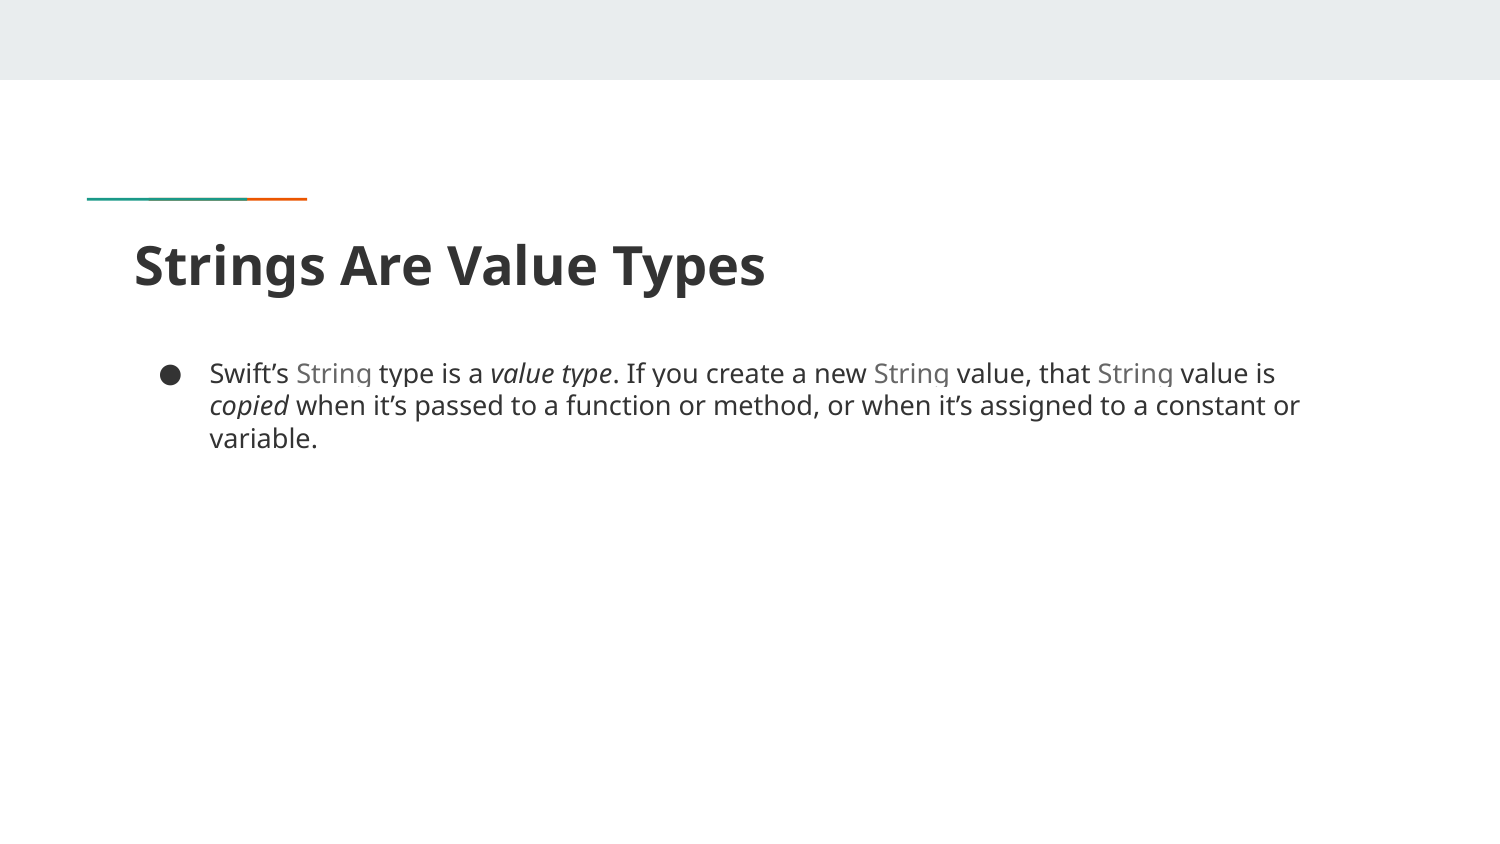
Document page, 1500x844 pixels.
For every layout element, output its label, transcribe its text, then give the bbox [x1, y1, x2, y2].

title Strings Are Value Types [119, 216, 1381, 305]
list Swift’s String type is a value type. If you create a new String value, that String value is copied when it’s passed to a function or method, or when it’s assigned to a constant or variable. [119, 341, 1381, 807]
